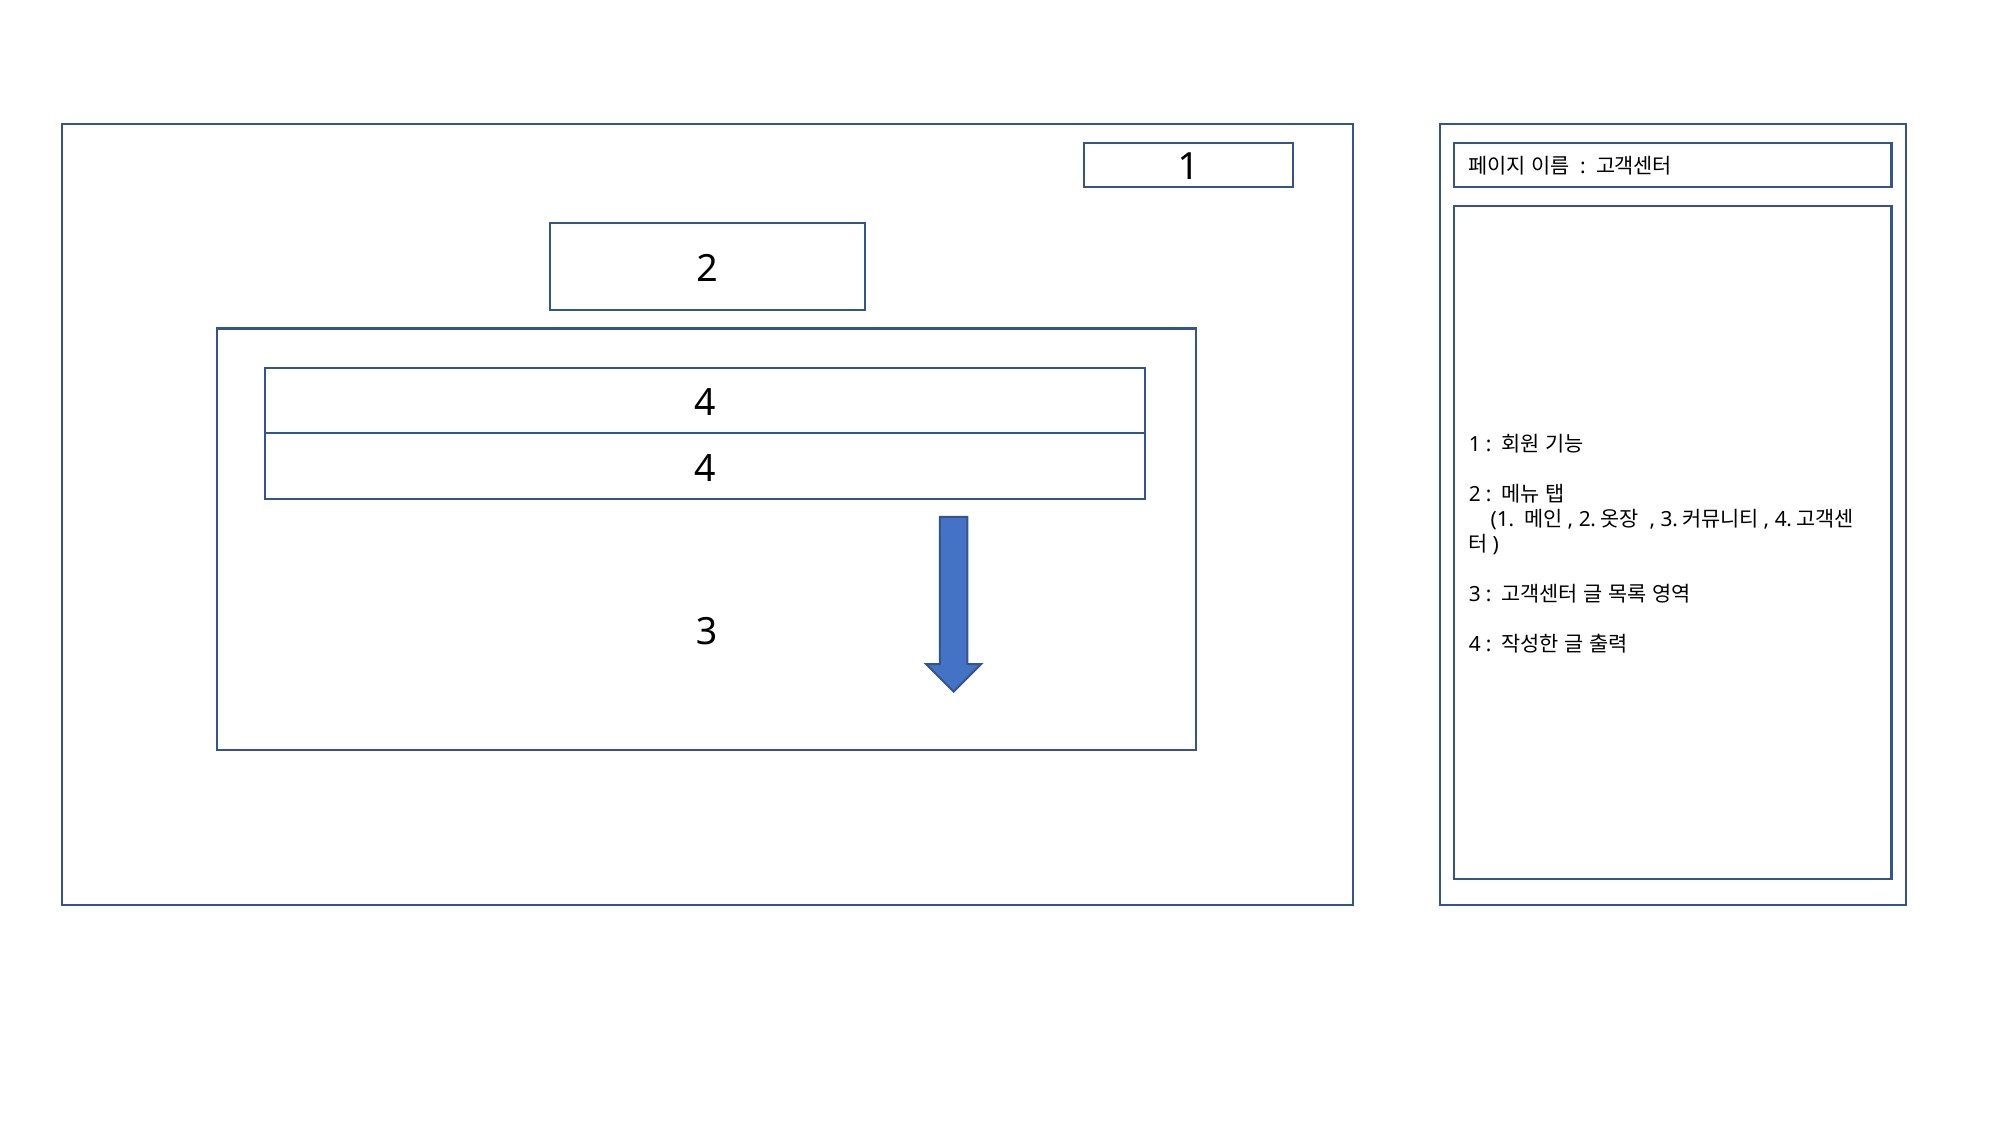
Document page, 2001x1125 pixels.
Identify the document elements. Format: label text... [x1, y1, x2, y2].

text_box 4 [264, 367, 1146, 432]
text_box [61, 123, 1354, 906]
text_box [923, 515, 984, 694]
text_box 2 [549, 222, 866, 311]
text_box 페이지 이름 : 고객센터 [1453, 142, 1893, 188]
text_box 4 [264, 432, 1146, 500]
text_box [1439, 123, 1907, 906]
text_box 3 [216, 327, 1197, 751]
text_box 1 [1083, 142, 1294, 188]
text_box 1 : 회원 기능 2 : 메뉴 탭 (1. 메인, 2.옷장 , 3.커뮤니티, 4.고객센터) 3 : 고객센터 글 목록 영역 4 : 작성한 글 출력 [1453, 205, 1893, 880]
